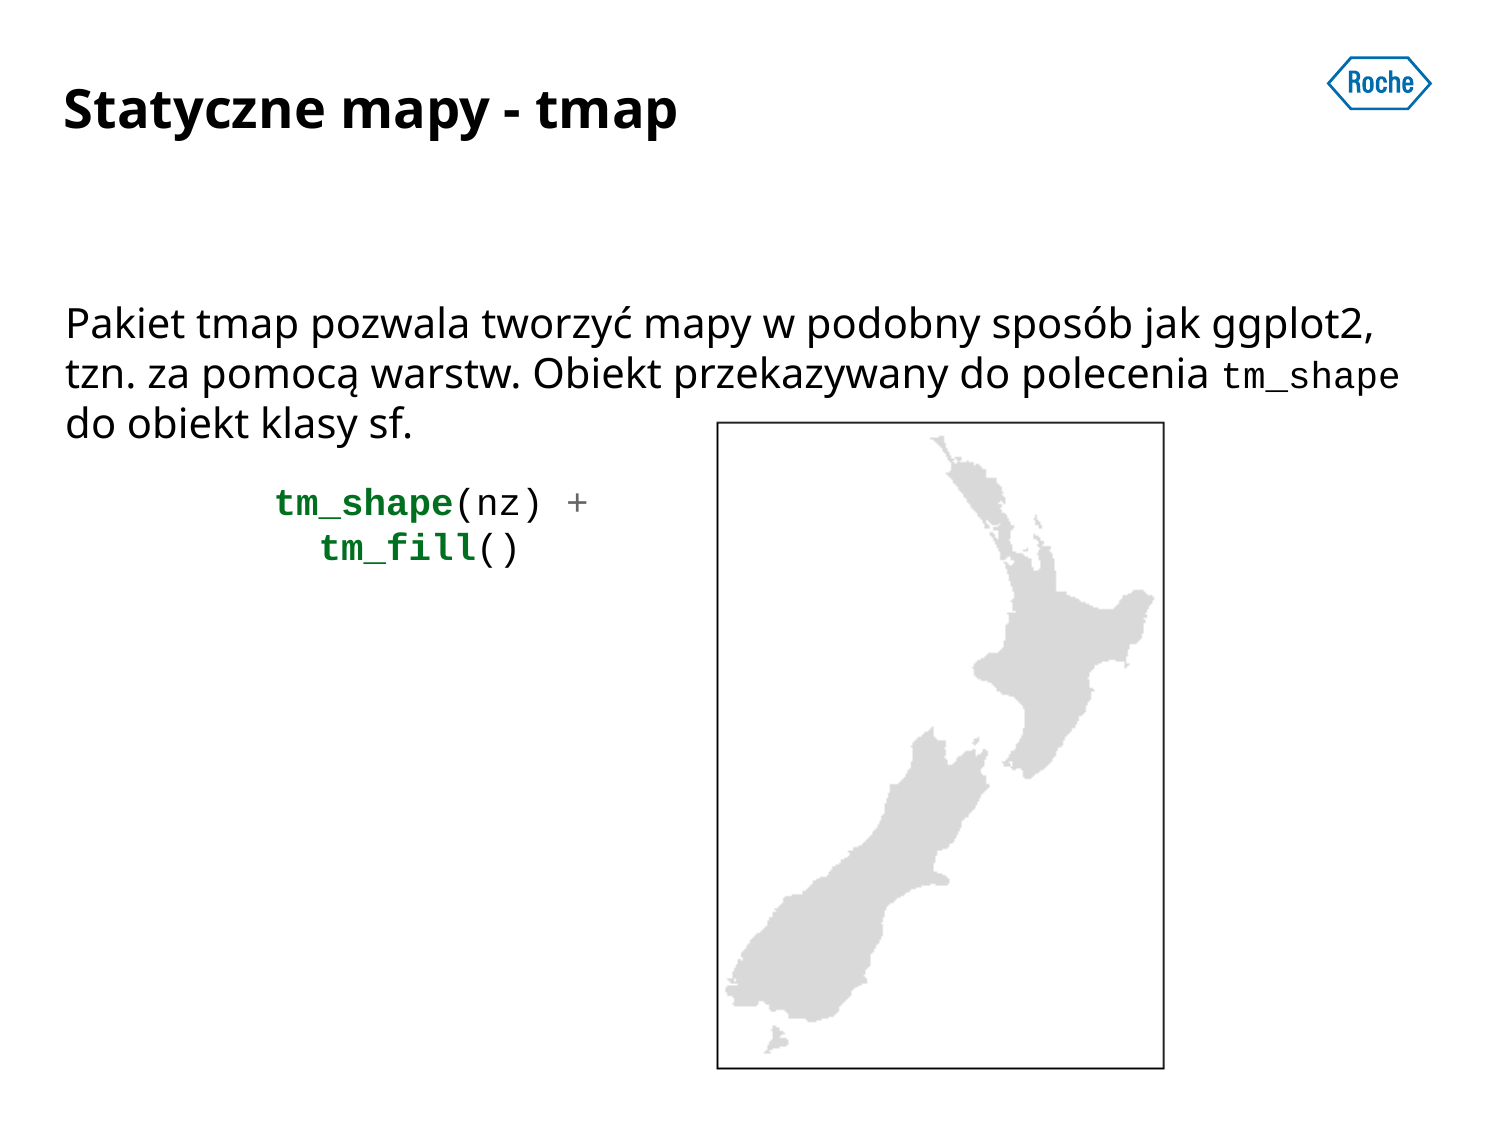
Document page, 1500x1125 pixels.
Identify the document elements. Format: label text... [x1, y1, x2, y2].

title Statyczne mapy - tmap [63, 74, 1272, 290]
picture [521, 409, 1361, 1082]
list Pakiet tmap pozwala tworzyć mapy w podobny sposób jak ggplot2, tzn. za pomocą warstw. Obiekt przekazywany do polecenia tm_shape do obiekt klasy sf. tm_shape(nz) + tm_fill() [65, 296, 1436, 1030]
